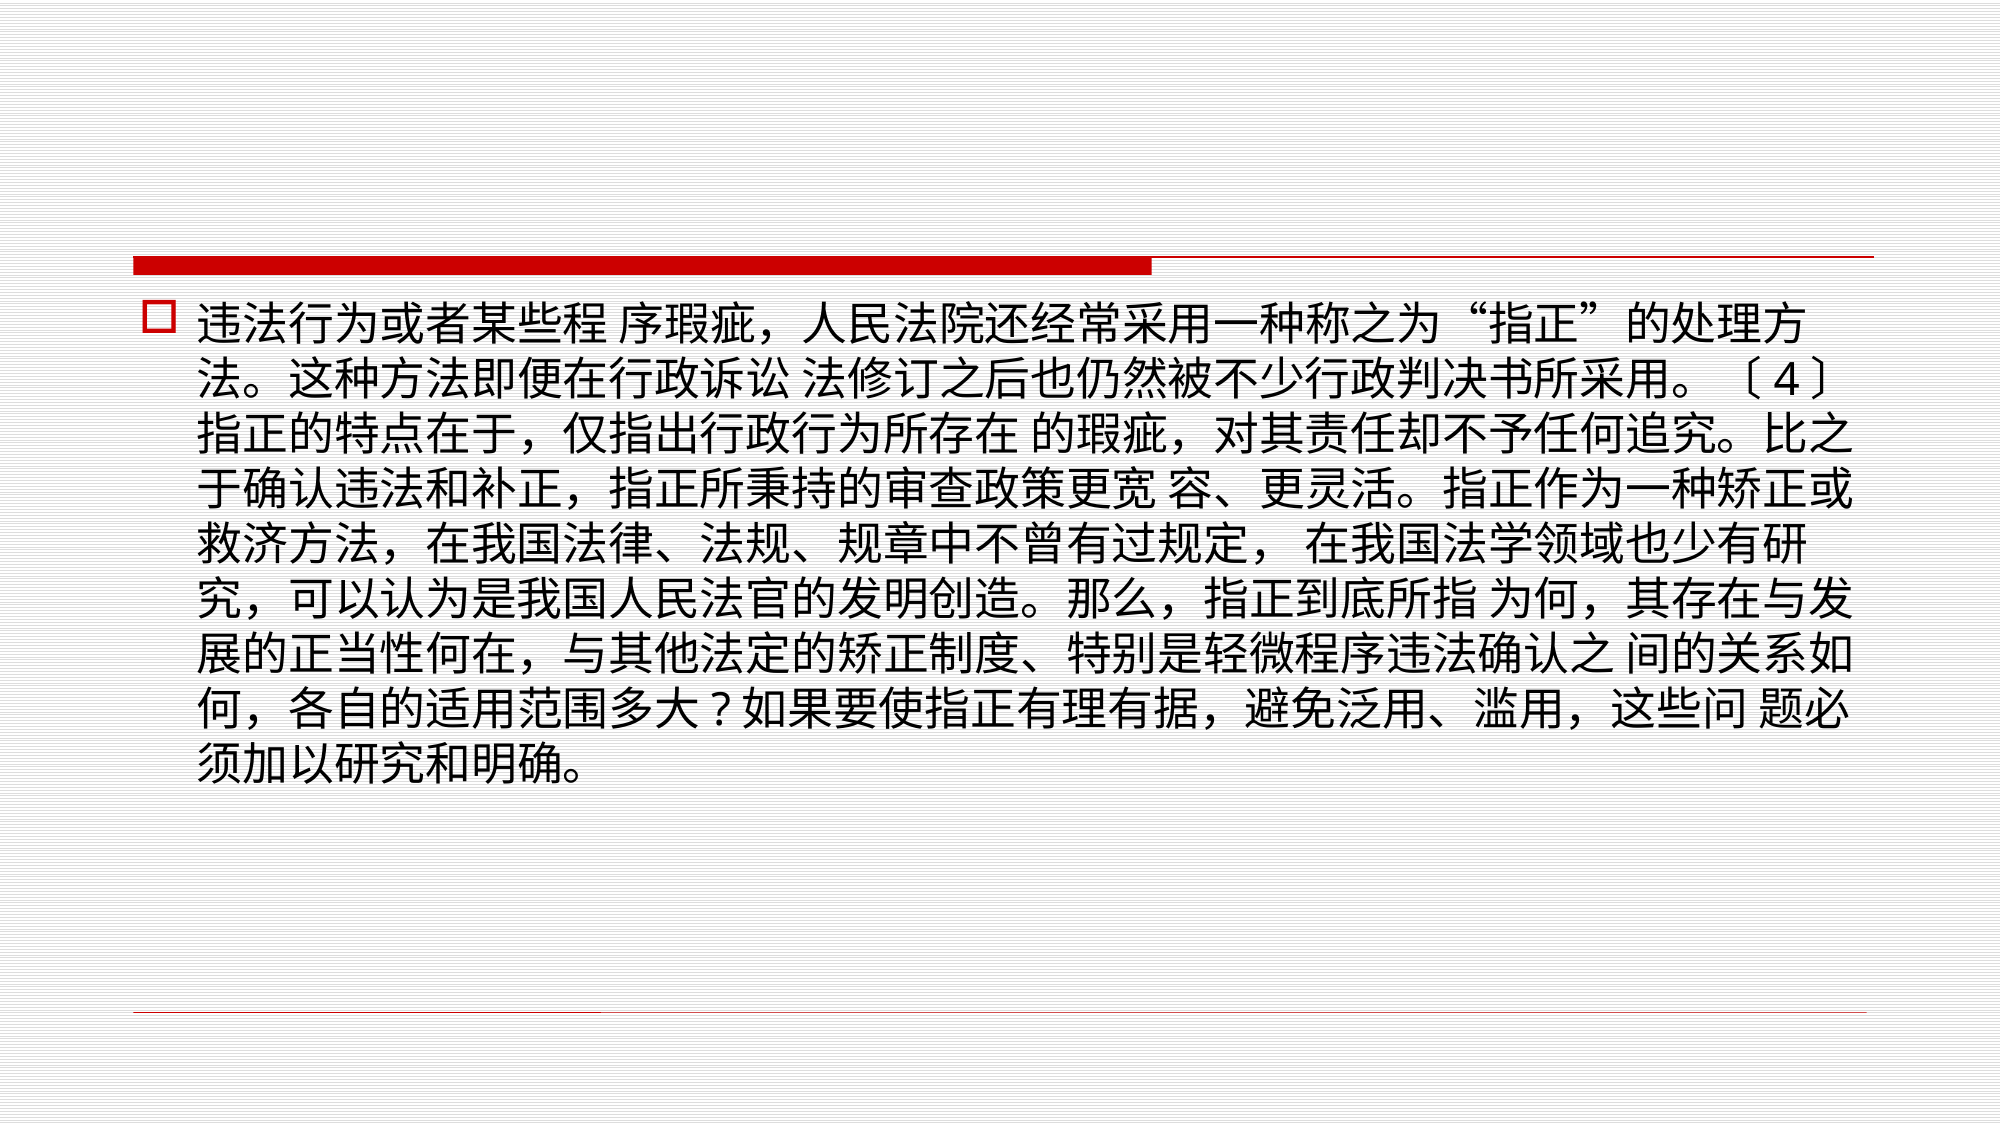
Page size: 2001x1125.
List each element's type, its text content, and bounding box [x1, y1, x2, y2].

list 违法行为或者某些程 序瑕疵，人民法院还经常采用一种称之为“指正”的处理方法。这种方法即便在行政诉讼 法修订之后也仍然被不少行政判决书所采用。〔4〕指正的特点在于，仅指出行政行为所存在 的瑕疵，对其责任却不予任何追究。比之于确认违法和补正，指正所秉持的审查政策更宽 容、更灵活。指正作为一种矫正或救济方法，在我国法律、法规、规章中不曾有过规定， 在我国法学领域也少有研究，可以认为是我国人民法官的发明创造。那么，指正到底所指 为何，其存在与发展的正当性何在，与其他法定的矫正制度、特别是轻微程序违法确认之 间的关系如何，各自的适用范围多大?如果要使指正有理有据，避免泛用、滥用，这些问 题必须加以研究和明确。 [123, 287, 1875, 988]
